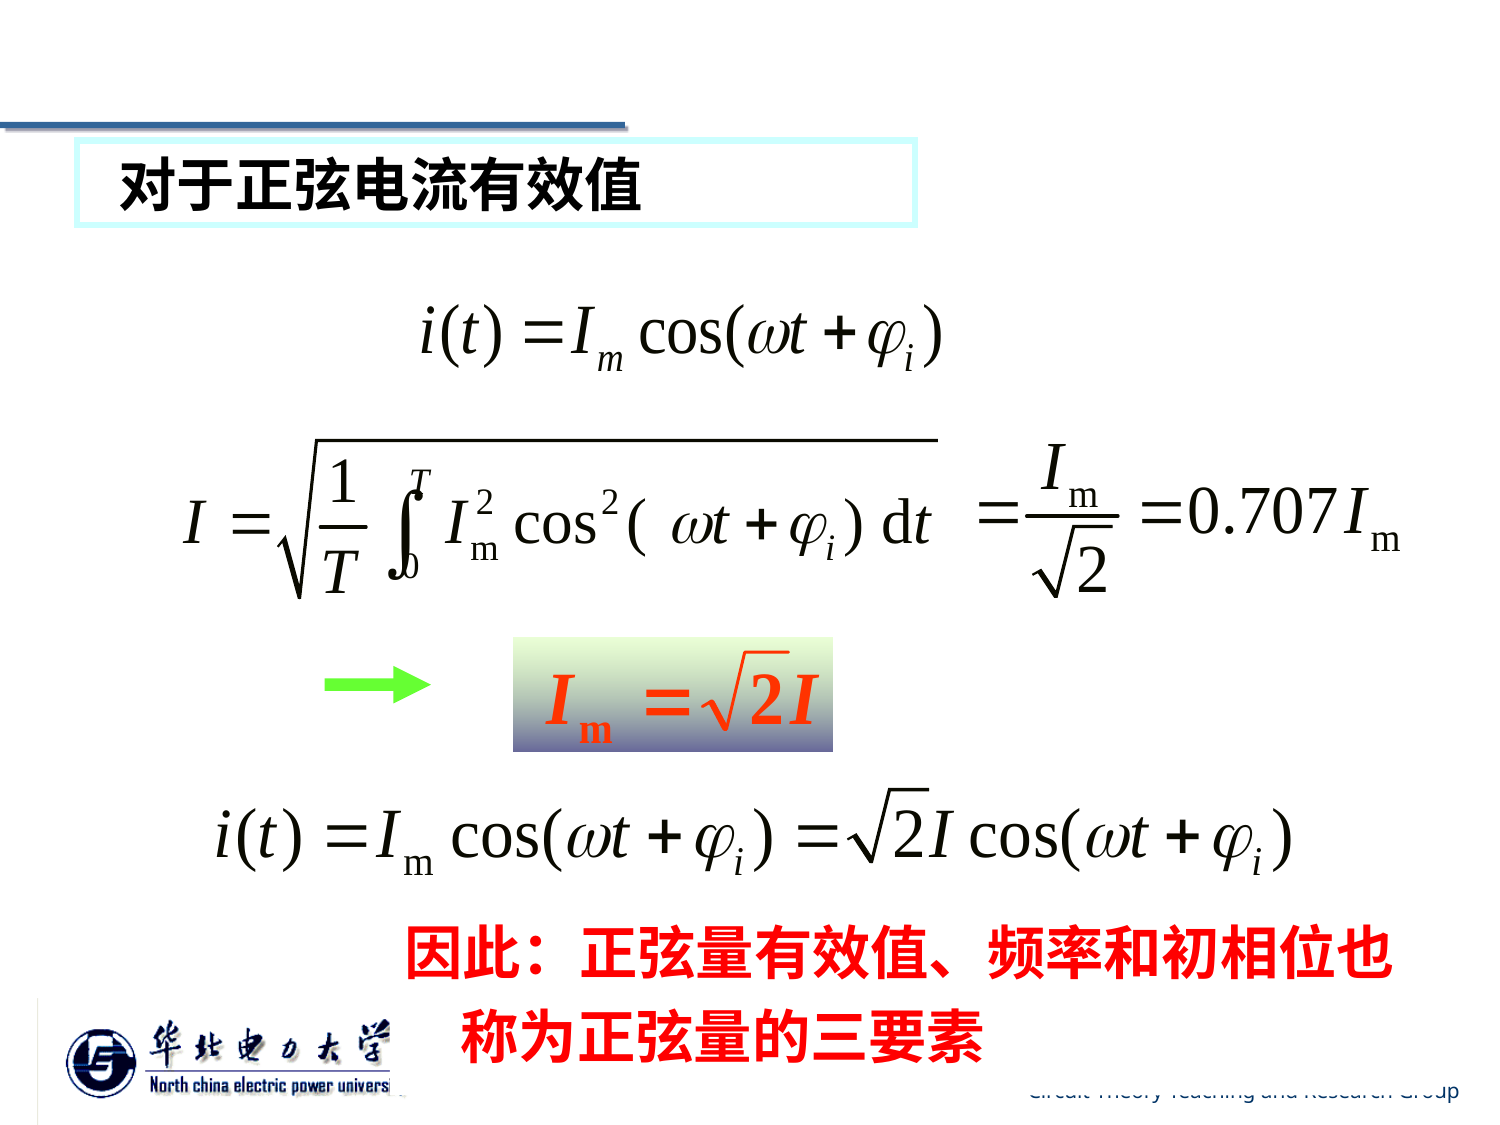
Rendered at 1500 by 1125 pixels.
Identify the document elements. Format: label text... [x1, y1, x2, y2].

text_box [324, 678, 431, 691]
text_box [171, 424, 946, 610]
text_box 对于正弦电流有效值 [76, 140, 916, 226]
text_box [410, 282, 956, 390]
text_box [962, 424, 1410, 610]
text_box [513, 636, 833, 752]
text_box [205, 774, 1305, 889]
text_box 因此：正弦量有效值、频率和初相位也称为正弦量的三要素 [389, 894, 1442, 1096]
picture [37, 997, 413, 1125]
